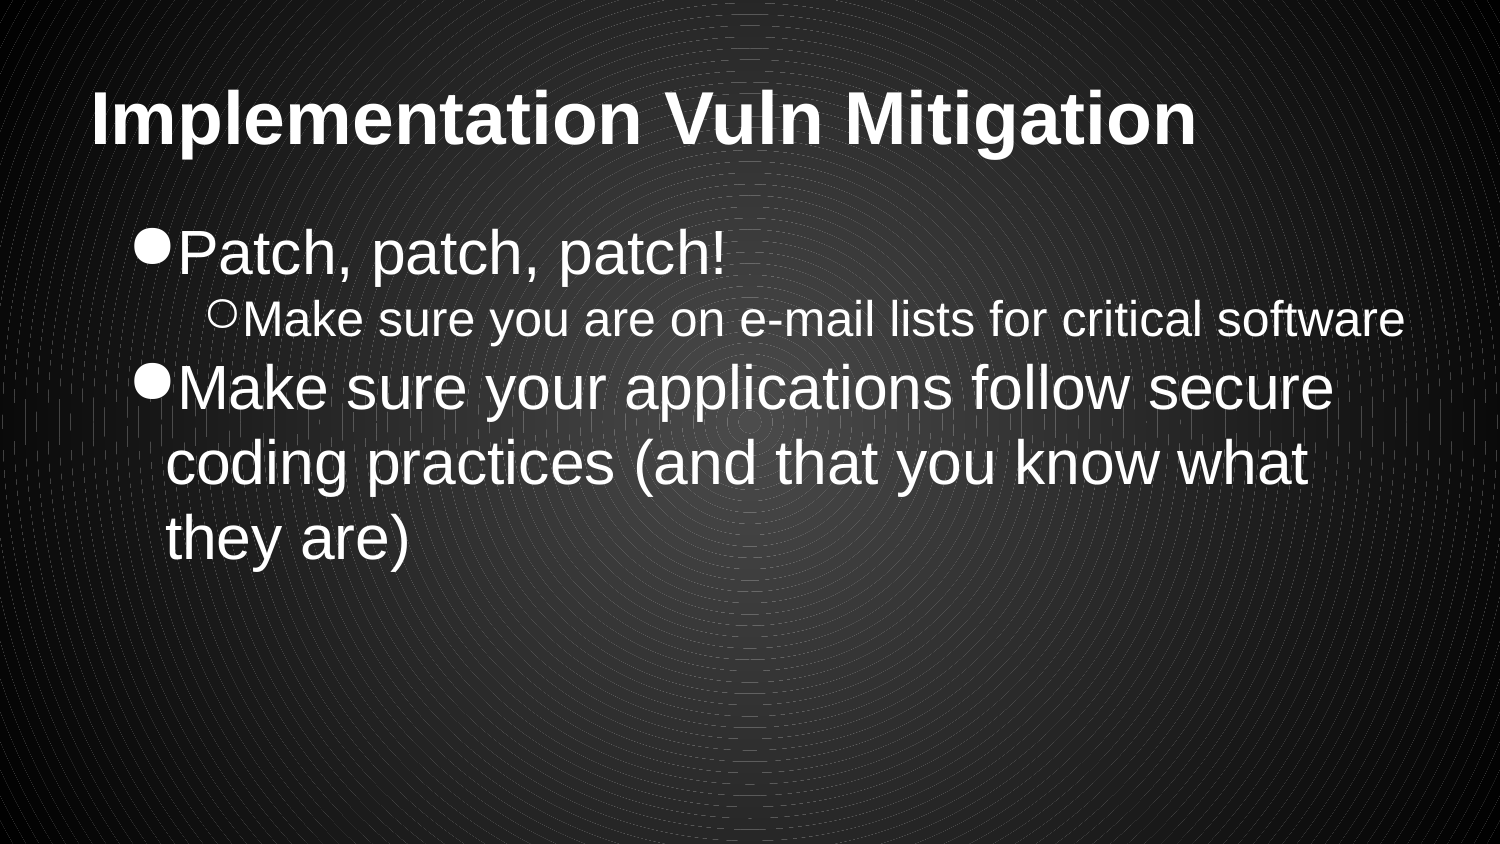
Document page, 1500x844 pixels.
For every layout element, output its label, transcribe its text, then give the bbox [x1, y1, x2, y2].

list Patch, patch, patch! Make sure you are on e-mail lists for critical software Make sure your applications follow secure coding practices (and that you know what they are) [75, 196, 1425, 808]
title Implementation Vuln Mitigation [75, 33, 1425, 175]
